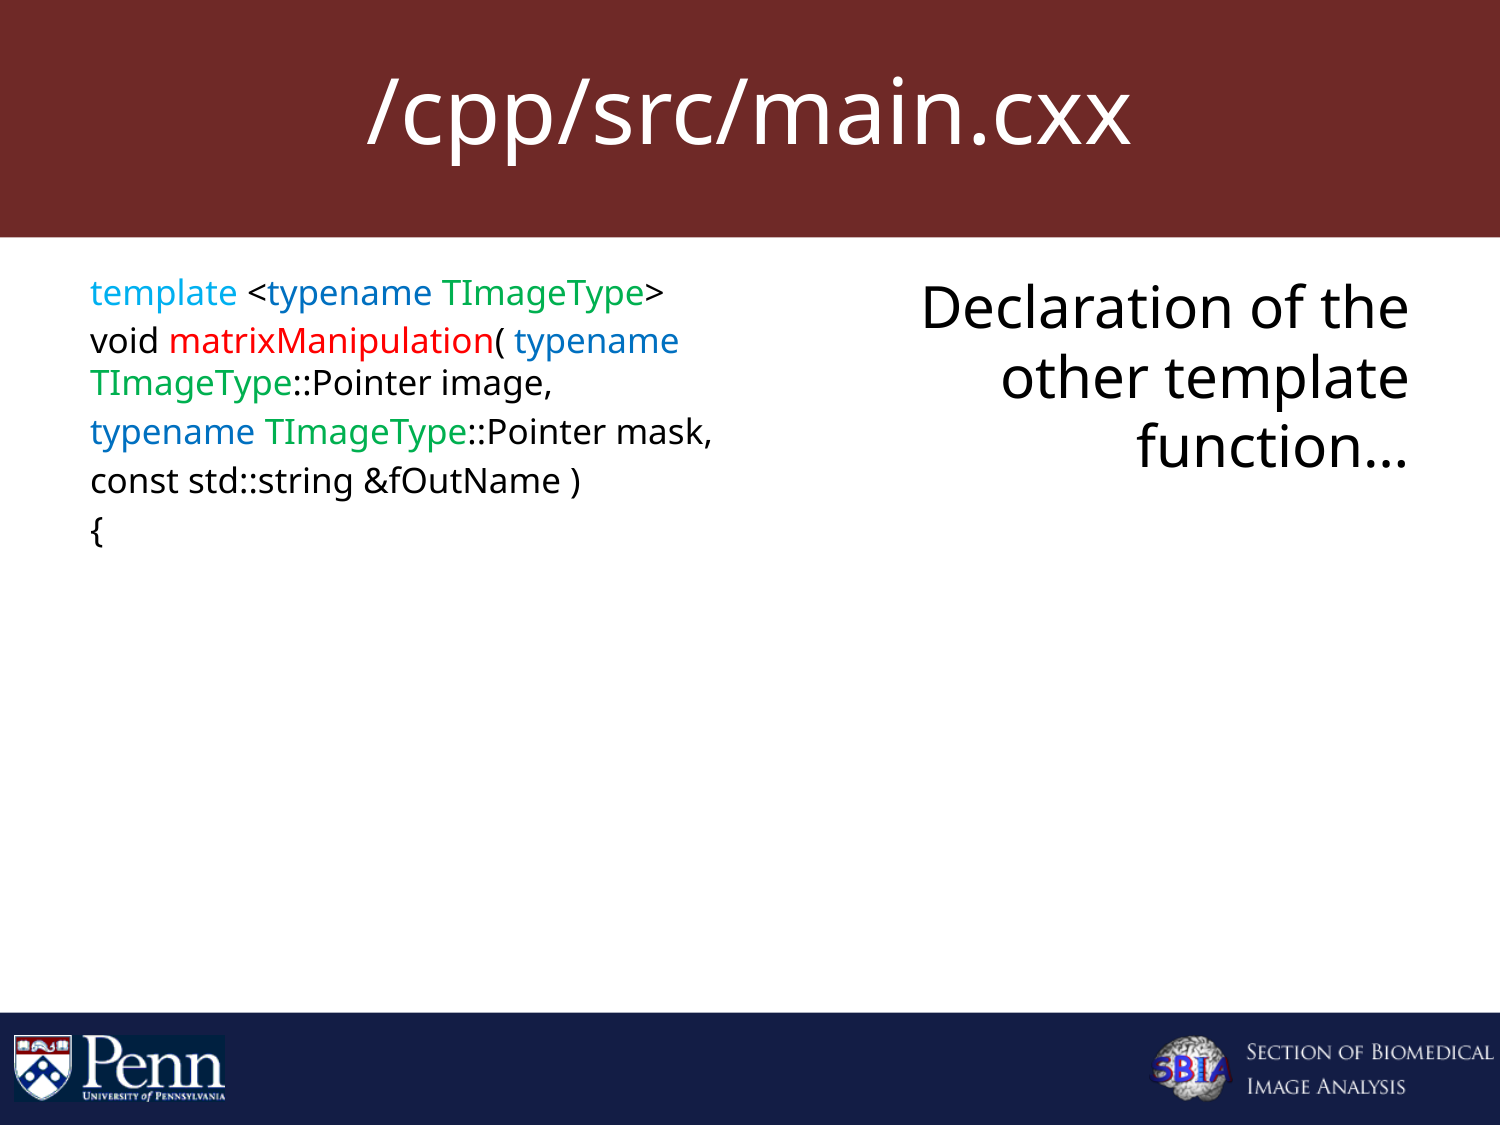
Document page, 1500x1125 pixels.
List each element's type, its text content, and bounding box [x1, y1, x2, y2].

list Declaration of the other template function… [762, 262, 1425, 1013]
picture [1149, 1034, 1494, 1103]
picture [14, 1035, 225, 1102]
list template <typename TImageType> void matrixManipulation( typename TImageType::Pointer image, typename TImageType::Pointer mask, const std::string &fOutName ) { typedef double OImageType; typedef itk::Image< OPixelType, 2 > OImageType; typedef itk::CastImageFilter< TImageType, OImageType > CastFilterType; typename CastFilterType::Pointer filter = CastFilterType::New(); [75, 262, 738, 1013]
title /cpp/src/main.cxx [75, 45, 1425, 238]
